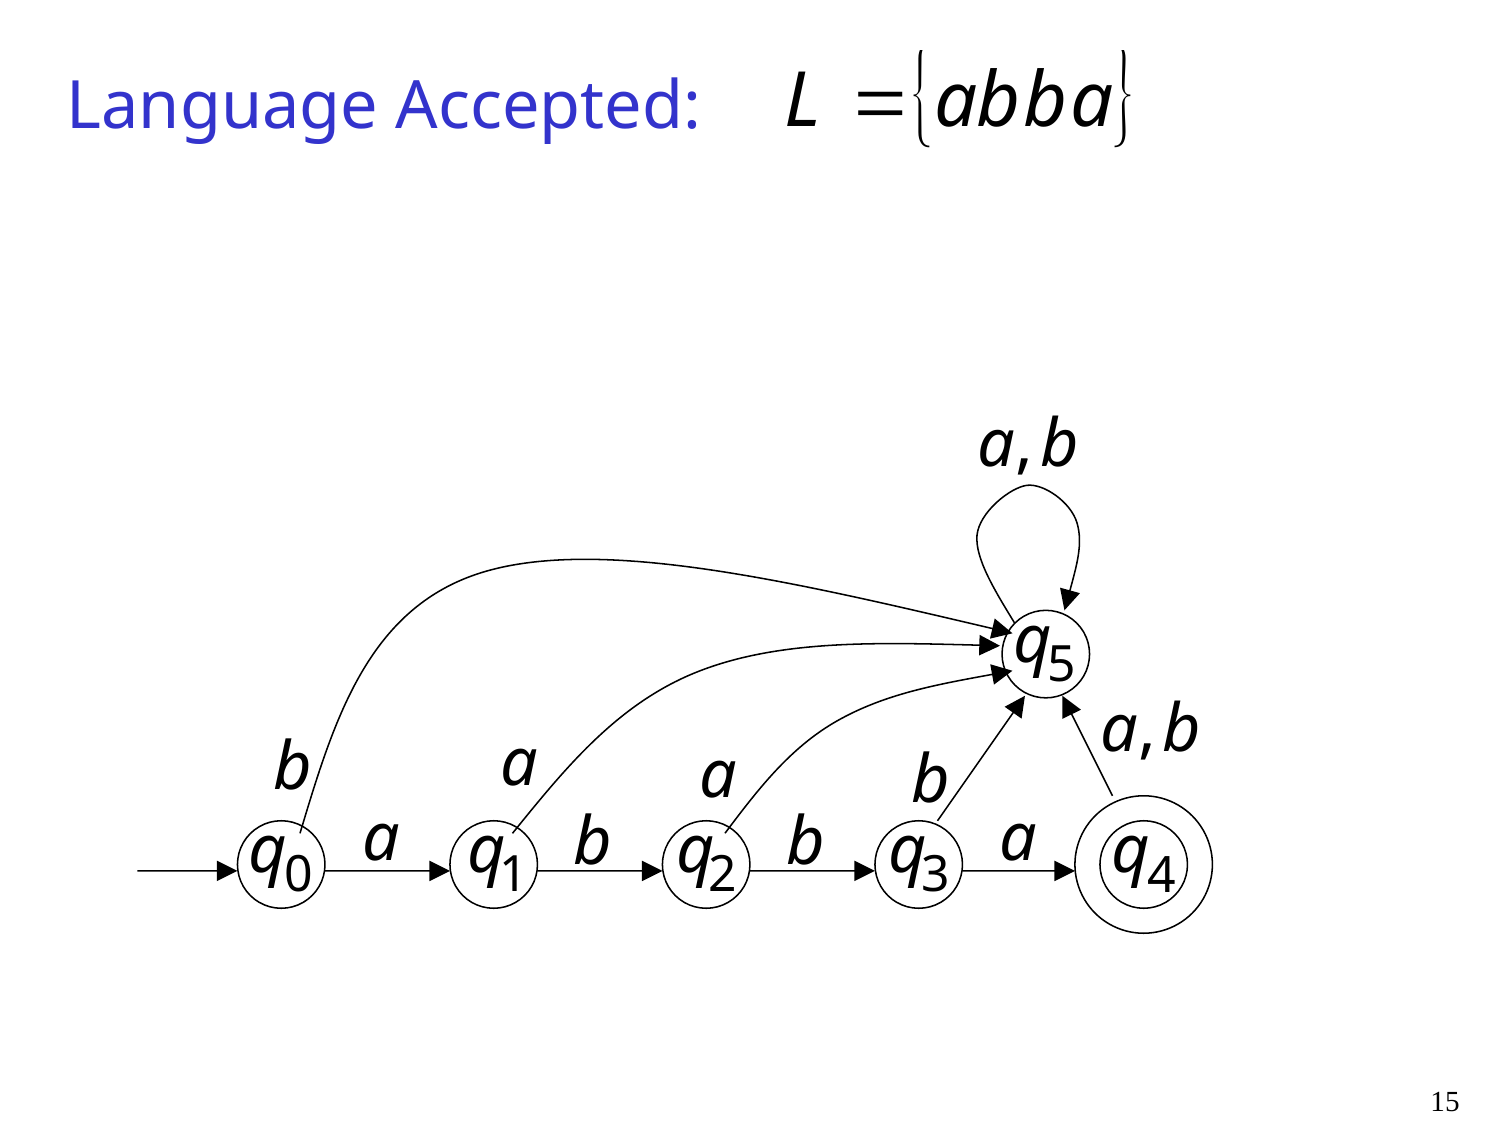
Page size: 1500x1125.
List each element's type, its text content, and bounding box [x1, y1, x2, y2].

text_box [410, 860, 451, 882]
text_box [1074, 805, 1213, 934]
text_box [676, 820, 742, 899]
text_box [912, 745, 959, 809]
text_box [1014, 610, 1082, 688]
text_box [362, 820, 407, 867]
text_box Language Accepted: [51, 54, 717, 149]
text_box [1064, 674, 1086, 695]
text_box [787, 808, 834, 871]
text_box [976, 410, 1088, 484]
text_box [499, 745, 544, 792]
text_box [838, 860, 875, 882]
text_box [735, 664, 1009, 822]
text_box [304, 559, 1009, 828]
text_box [889, 820, 955, 899]
text_box [137, 860, 238, 882]
text_box [1002, 635, 1009, 669]
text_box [249, 820, 319, 899]
text_box [530, 840, 538, 889]
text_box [1062, 695, 1211, 797]
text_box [699, 758, 744, 805]
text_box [574, 808, 621, 871]
text_box [449, 833, 463, 896]
text_box [874, 837, 884, 892]
text_box [237, 841, 244, 888]
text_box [999, 820, 1044, 867]
text_box [963, 696, 1025, 785]
slide_number 15 [1162, 1074, 1475, 1125]
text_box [274, 733, 321, 796]
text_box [1112, 820, 1182, 899]
text_box [662, 838, 671, 891]
list [24, 137, 1475, 1038]
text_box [468, 820, 525, 899]
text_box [774, 49, 1150, 159]
text_box [976, 492, 1080, 615]
text_box [626, 860, 663, 882]
text_box [1047, 860, 1075, 882]
text_box [523, 640, 1000, 827]
